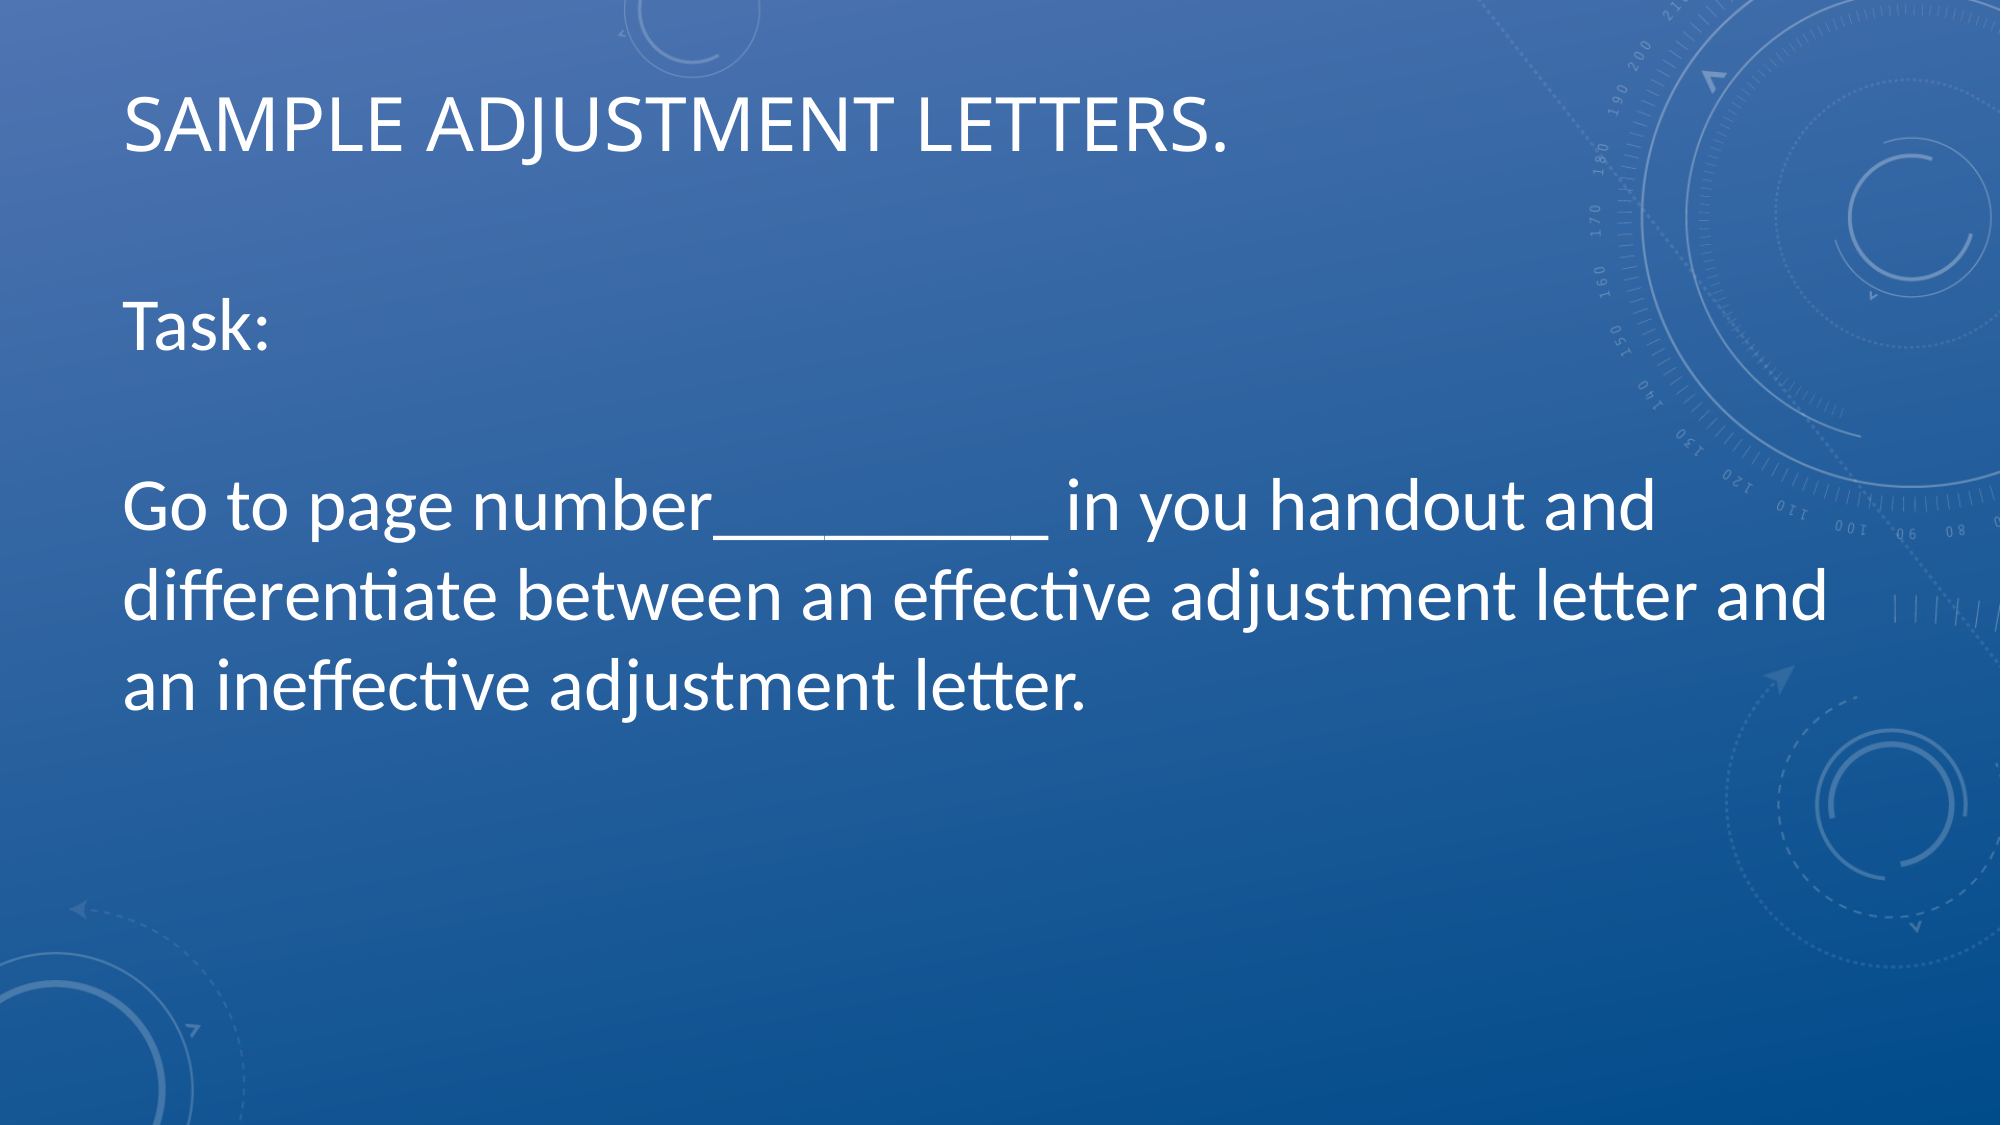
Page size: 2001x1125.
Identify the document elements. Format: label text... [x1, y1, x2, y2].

picture [0, 0, 2000, 1125]
text_box Task: Go to page number_________ in you handout and differentiate between an effective adjustment letter and an ineffective adjustment letter. [108, 268, 1889, 733]
title Sample adjustment letters. [108, 36, 1771, 207]
